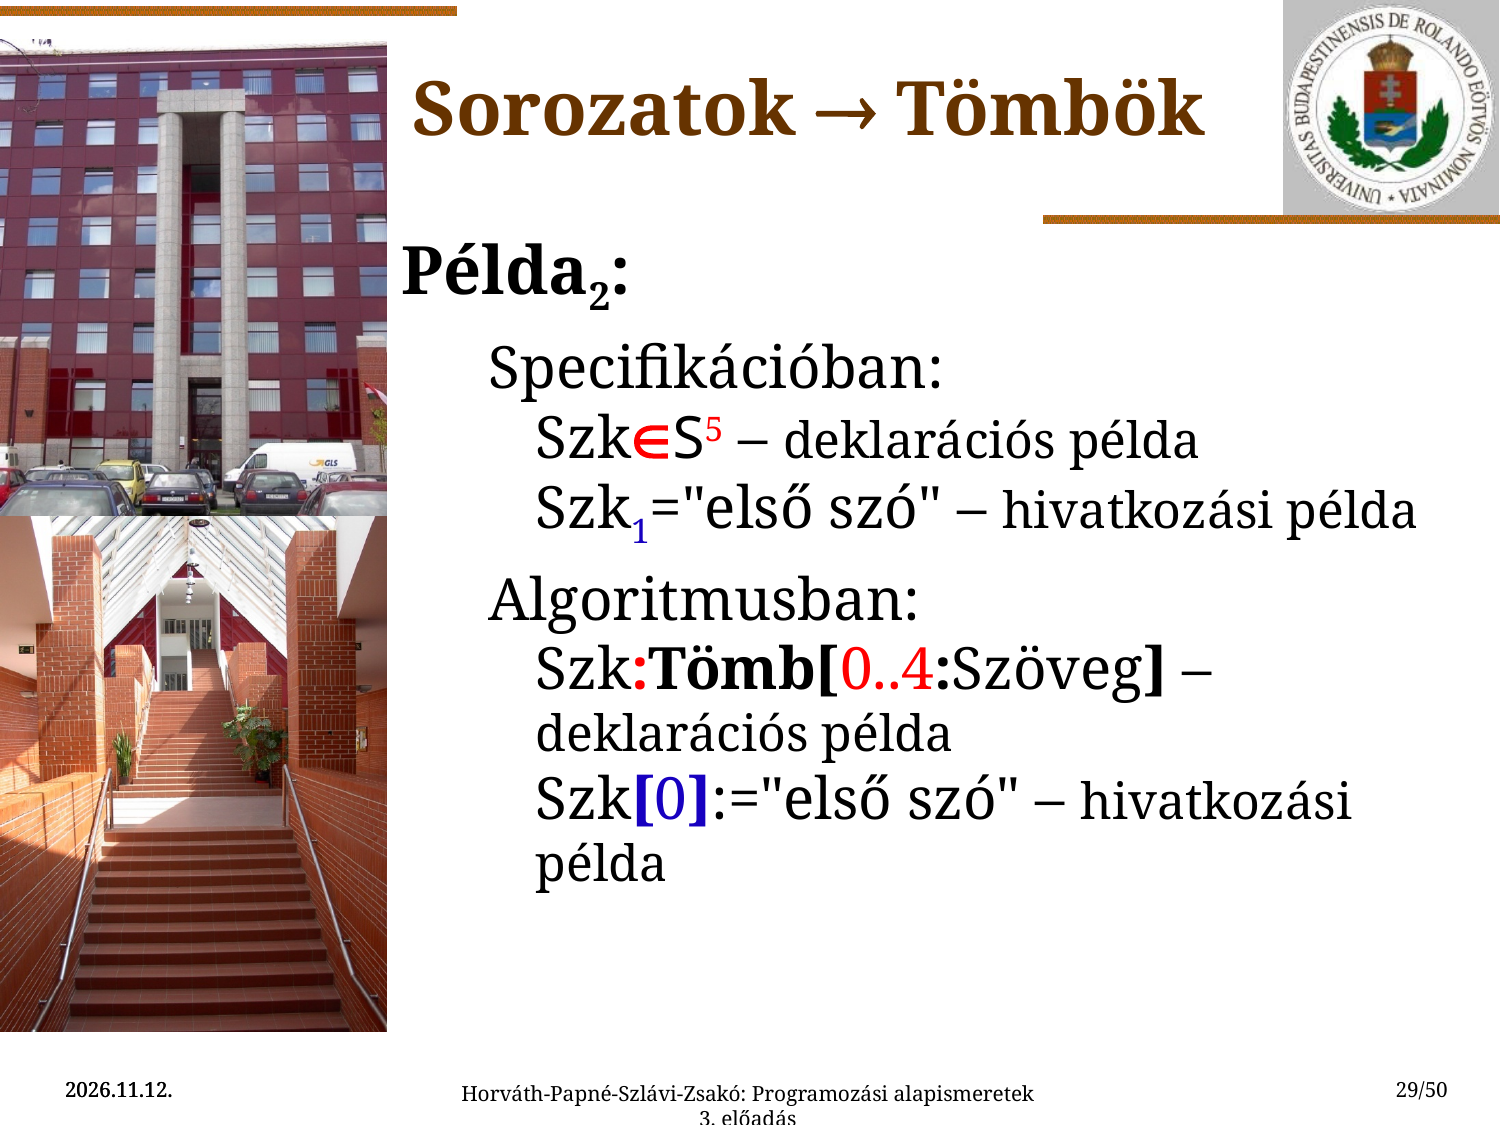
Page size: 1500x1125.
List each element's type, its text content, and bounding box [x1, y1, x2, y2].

footer Horváth-Papné-Szlávi-Zsakó: Programozási alapismeretek 3. előadás [437, 1072, 1059, 1125]
picture [0, 39, 387, 1032]
list Példa2: Specifikációban: SzkS5 – deklarációs példa Szk1="első szó" – hivatkozási példa Algoritmusban: Szk:Tömb[0..4:Szöveg] – deklarációs példa Szk[0]:="első szó" – hivatkozási példa [384, 220, 1500, 1047]
title Sorozatok  Tömbök [384, 14, 1235, 197]
text_box 29/50 [1149, 1069, 1463, 1125]
picture [1043, 0, 1500, 220]
text_box 2015.08.02. [49, 1069, 363, 1125]
picture [0, 0, 457, 24]
